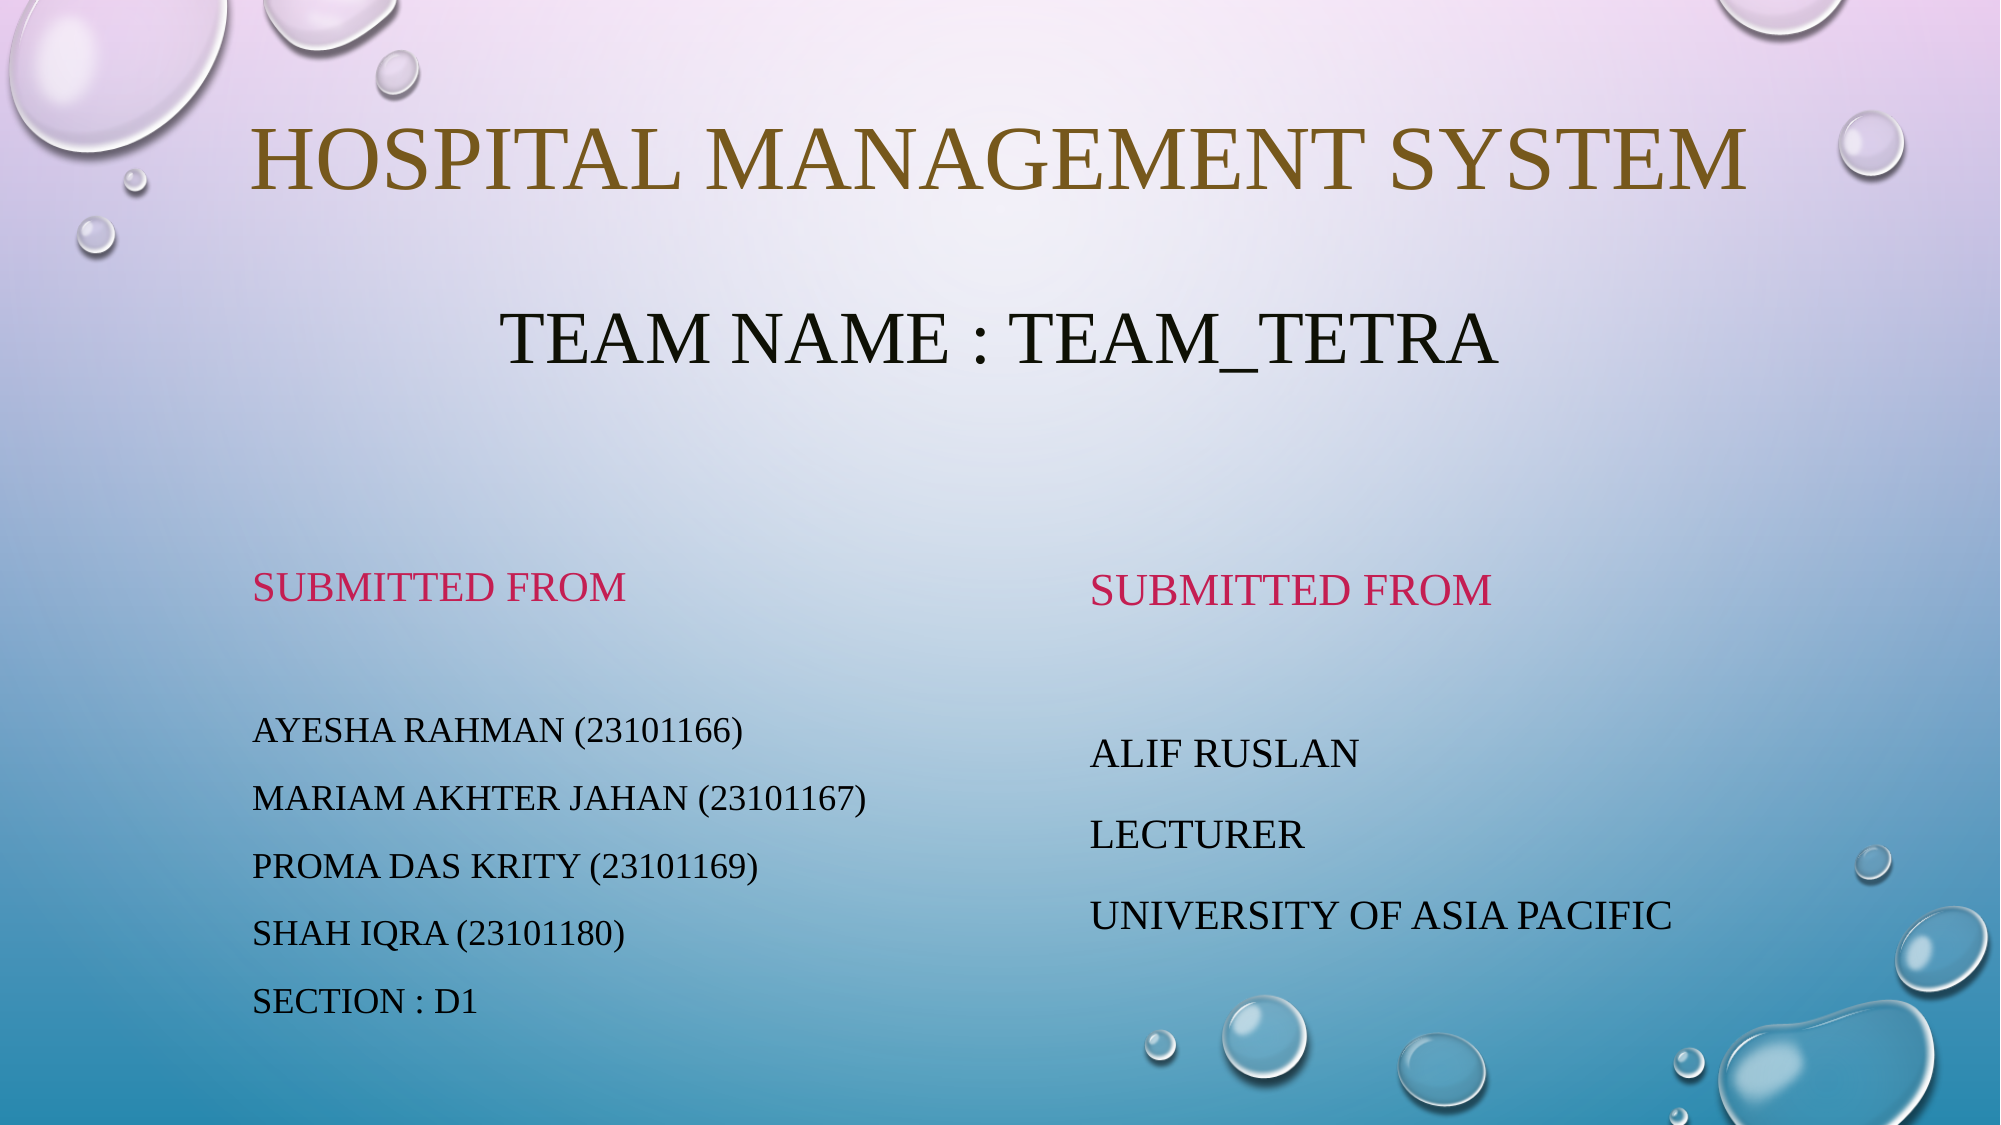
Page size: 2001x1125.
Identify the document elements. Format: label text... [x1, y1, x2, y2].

title Hospital Management System Team Name : Team_Tetra [149, 101, 1851, 489]
list Submitted from Alif Ruslan Lecturer University of asia pacific [1074, 541, 1913, 1016]
list Submitted From Ayesha Rahman (23101166) Mariam Akhter Jahan (23101167) Proma Das krity (23101169) Shah Iqra (23101180) Section : D1 [236, 541, 1075, 1031]
picture [0, 0, 2000, 1125]
